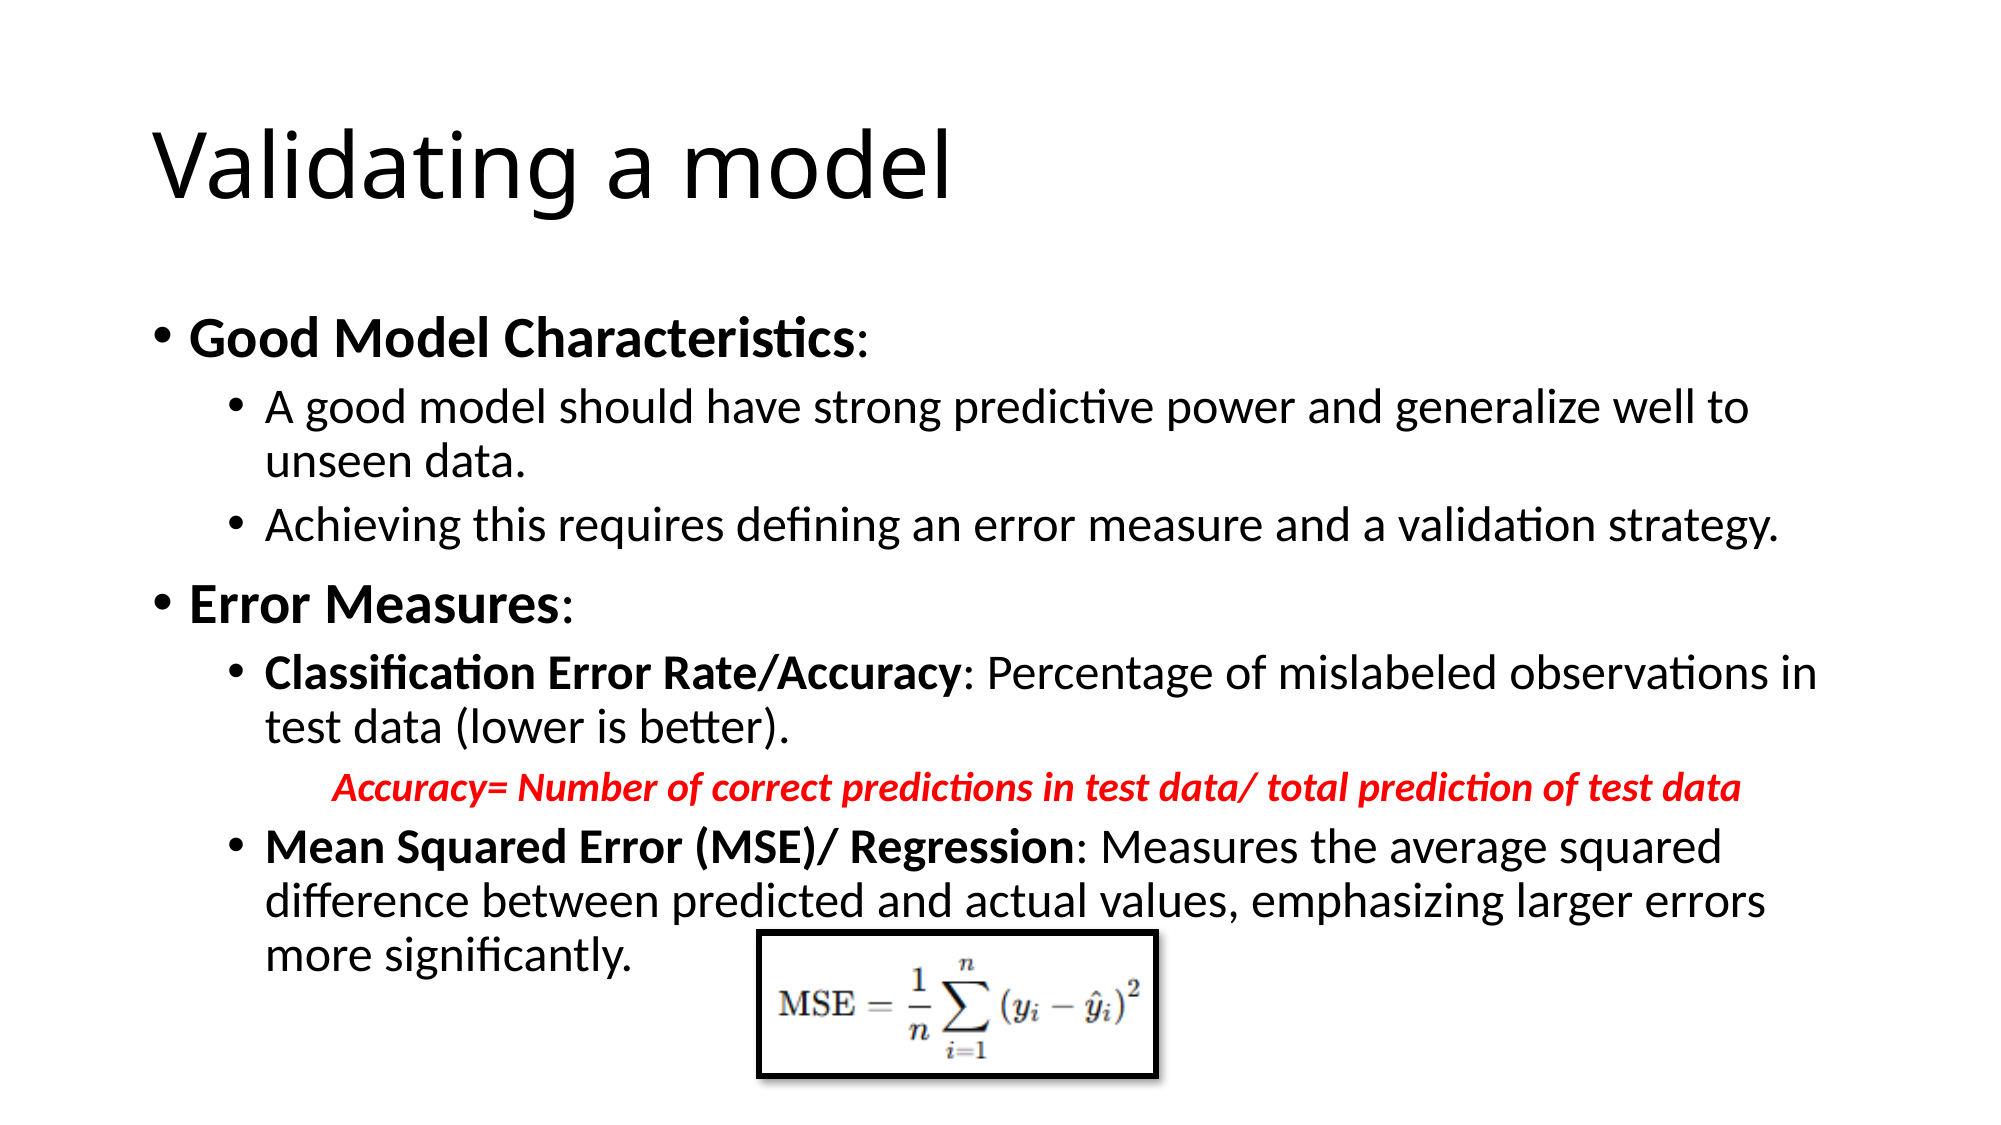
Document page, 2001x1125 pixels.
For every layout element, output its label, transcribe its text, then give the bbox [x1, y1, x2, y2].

picture [762, 935, 1153, 1074]
title Validating a model [137, 59, 1863, 278]
list Good Model Characteristics: A good model should have strong predictive power and generalize well to unseen data. Achieving this requires defining an error measure and a validation strategy. Error Measures: Classification Error Rate/Accuracy: Percentage of mislabeled observations in test data (lower is better). Accuracy= Number of correct predictions in test data/ total prediction of test data Mean Squared Error (MSE)/ Regression: Measures the average squared difference between predicted and actual values, emphasizing larger errors more significantly. [137, 299, 1863, 1014]
